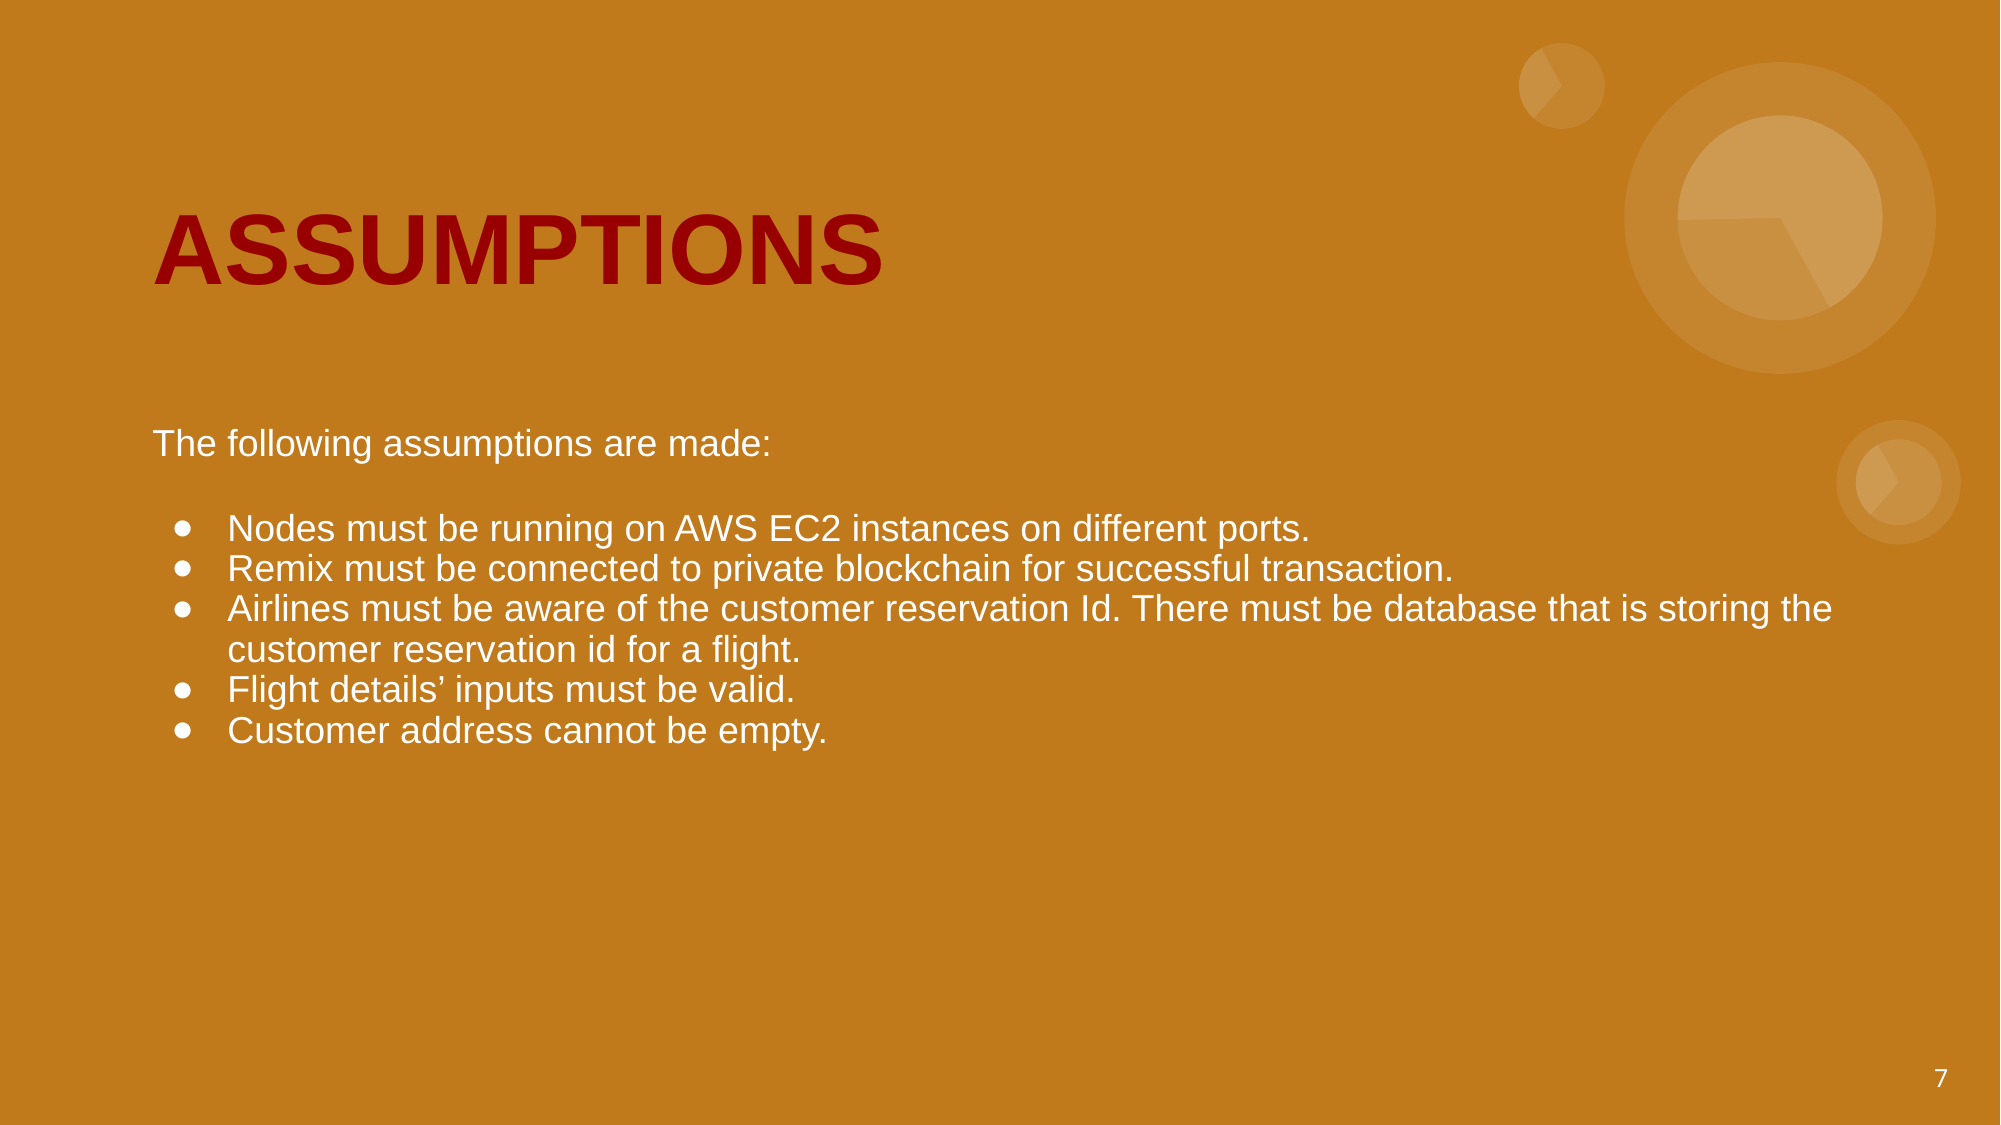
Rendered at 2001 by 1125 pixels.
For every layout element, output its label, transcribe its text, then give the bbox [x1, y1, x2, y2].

list The following assumptions are made: Nodes must be running on AWS EC2 instances on different ports. Remix must be connected to private blockchain for successful transaction. Airlines must be aware of the customer reservation Id. There must be database that is storing the customer reservation id for a flight. Flight details’ inputs must be valid. Customer address cannot be empty. [137, 404, 1863, 1014]
title ASSUMPTIONS [137, 142, 1419, 362]
slide_number ‹#› [1848, 1036, 1969, 1123]
